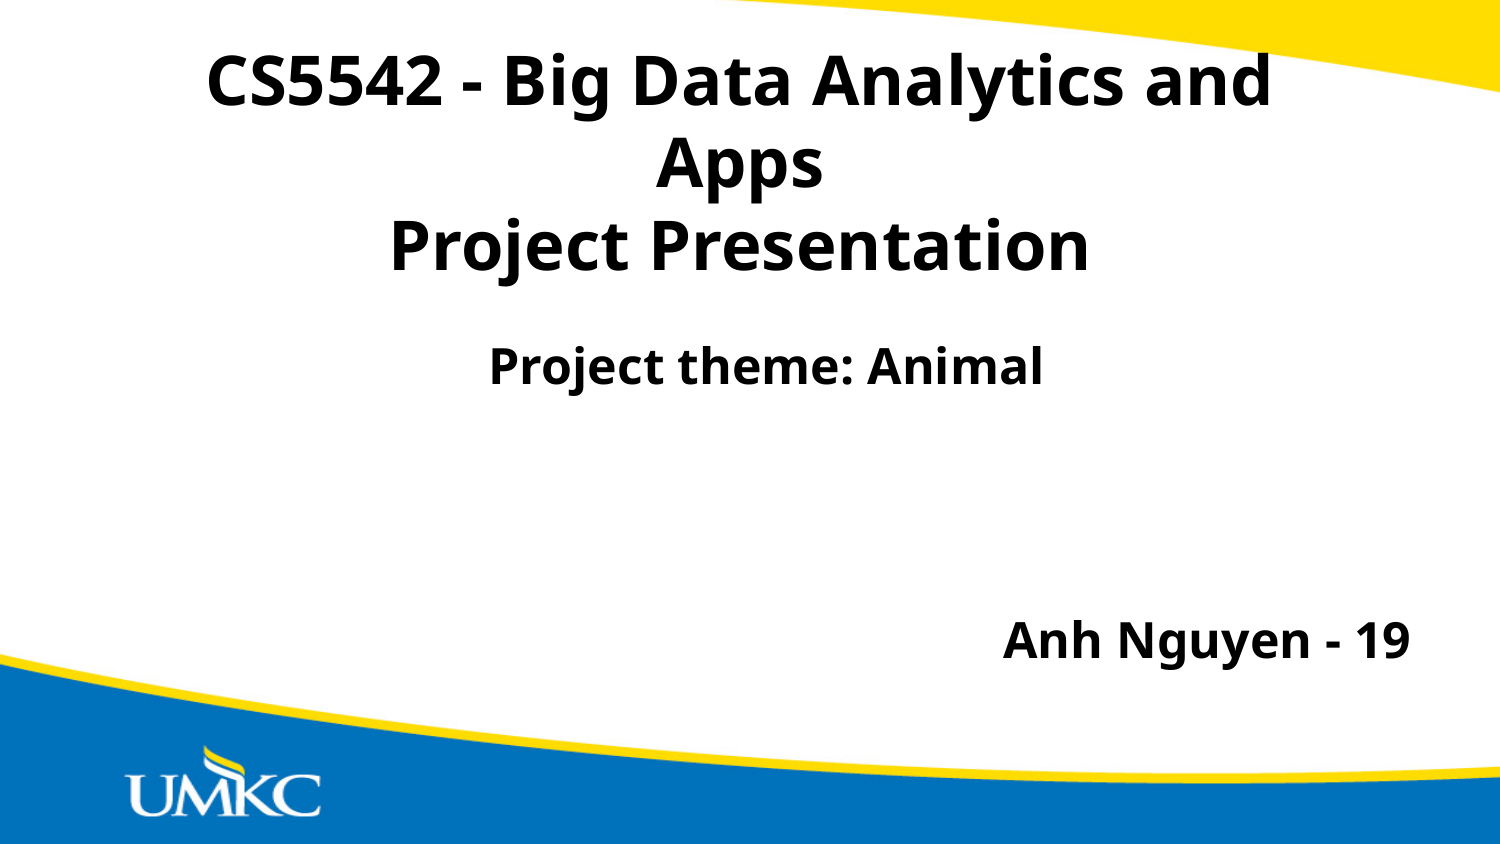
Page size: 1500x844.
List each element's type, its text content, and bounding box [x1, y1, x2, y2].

text_box Anh Nguyen - 19 [931, 593, 1484, 733]
title CS5542 - Big Data Analytics and Apps Project Presentation [102, 69, 1378, 251]
text_box Project theme: Animal [325, 319, 1208, 459]
picture [0, 0, 1500, 844]
